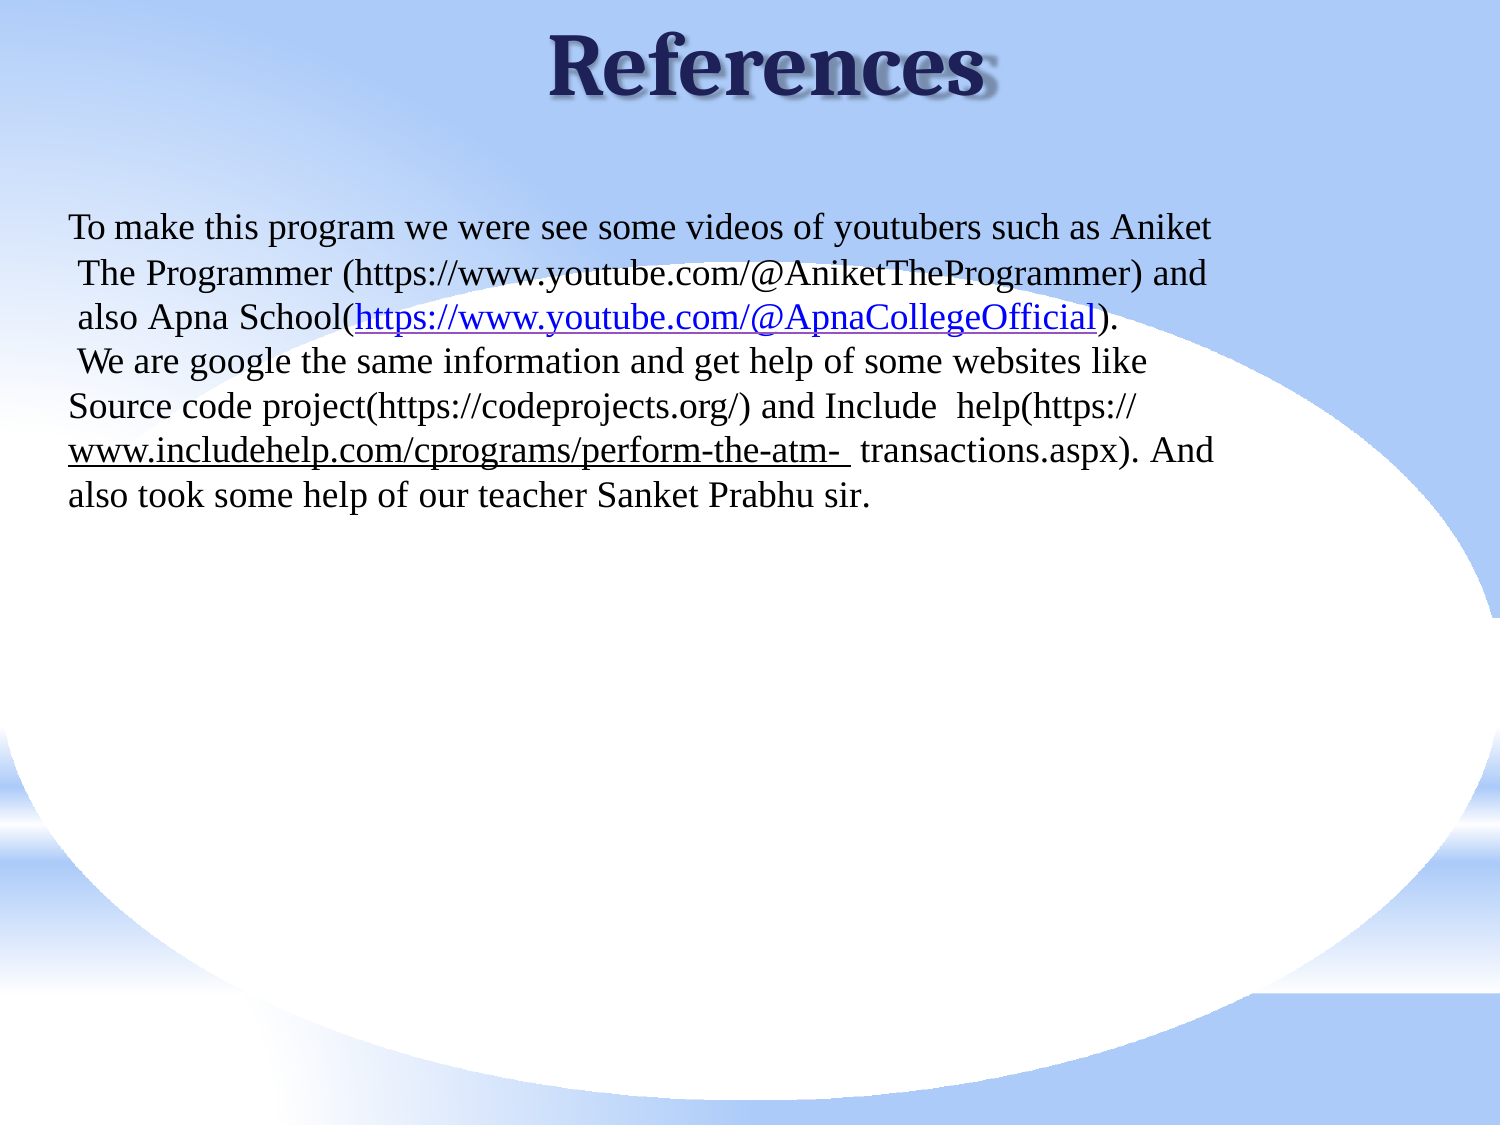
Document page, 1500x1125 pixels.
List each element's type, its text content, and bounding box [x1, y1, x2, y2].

title References [545, 188, 1004, 195]
picture [0, 0, 1500, 1125]
text_box To make this program we were see some videos of youtubers such as Aniket The Programmer (https://www.youtube.com/@AniketTheProgrammer) and also Apna School(https://www.youtube.com/@ApnaCollegeOfficial). We are google the same information and get help of some websites like Source code project(https://codeprojects.org/) and Include help(https://www.includehelp.com/cprograms/perform-the-atm- transactions.aspx). And also took some help of our teacher Sanket Prabhu sir. [66, 200, 1229, 516]
